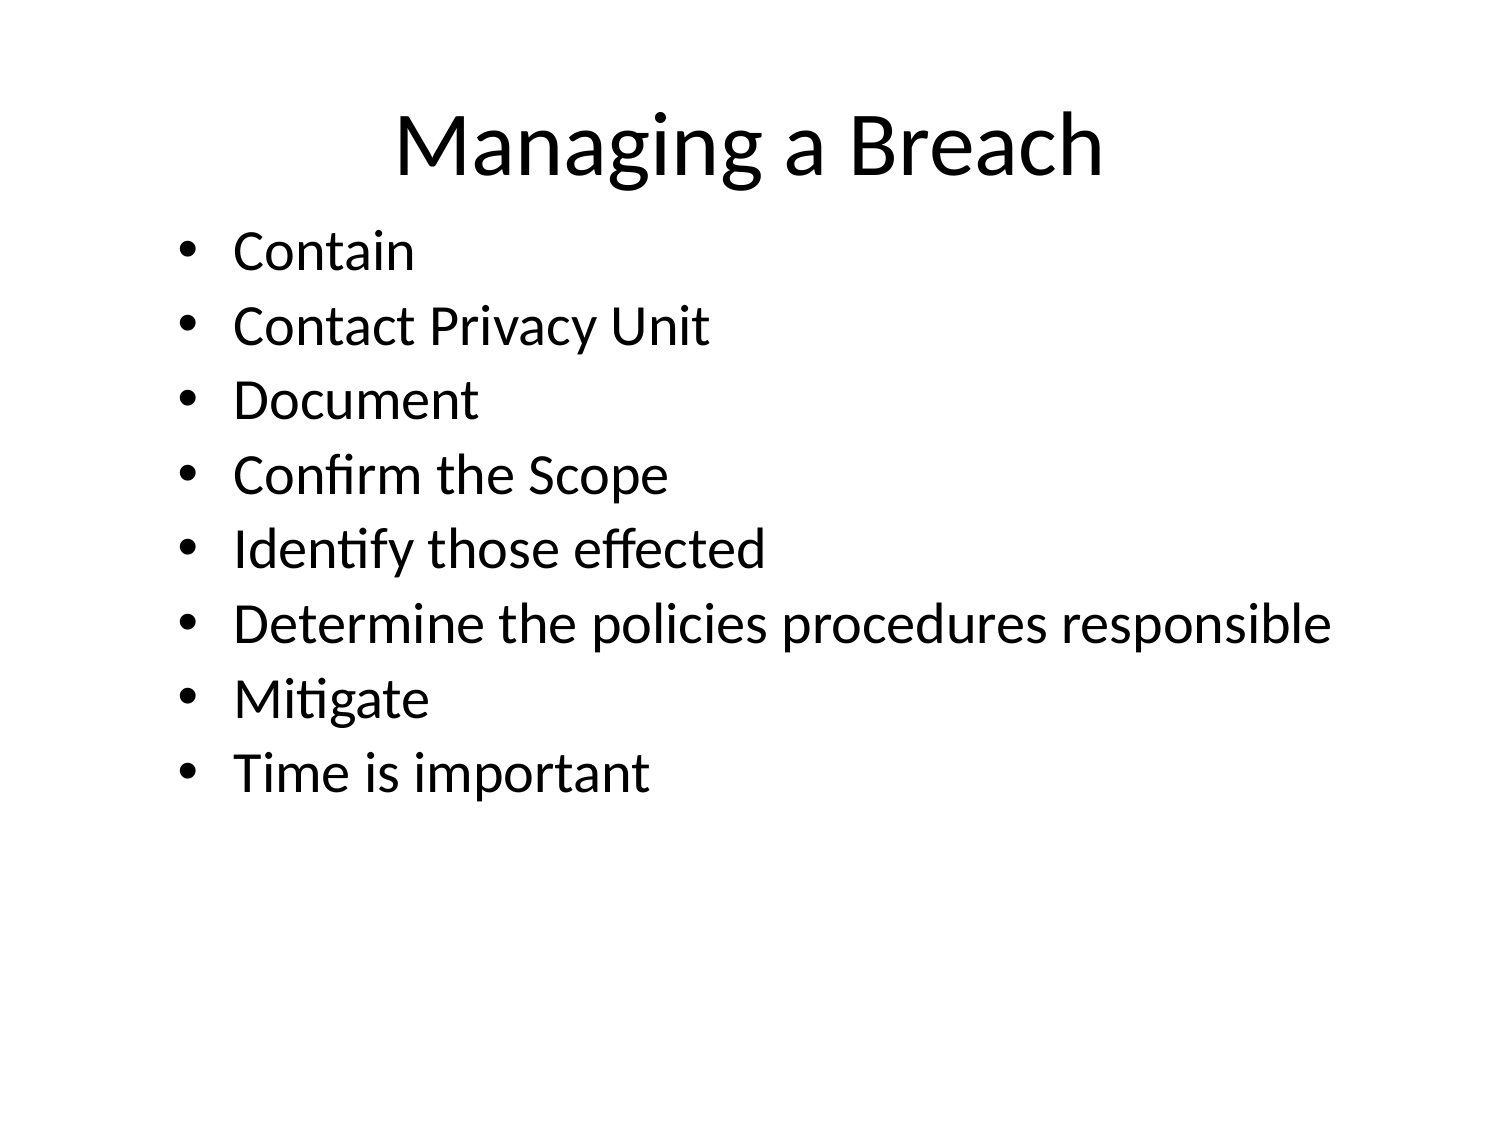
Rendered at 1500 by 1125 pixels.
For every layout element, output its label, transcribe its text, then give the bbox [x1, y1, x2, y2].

list Contain Contact Privacy Unit Document Confirm the Scope Identify those effected Determine the policies procedures responsible Mitigate Time is important [162, 212, 1475, 875]
title Managing a Breach [75, 45, 1425, 233]
